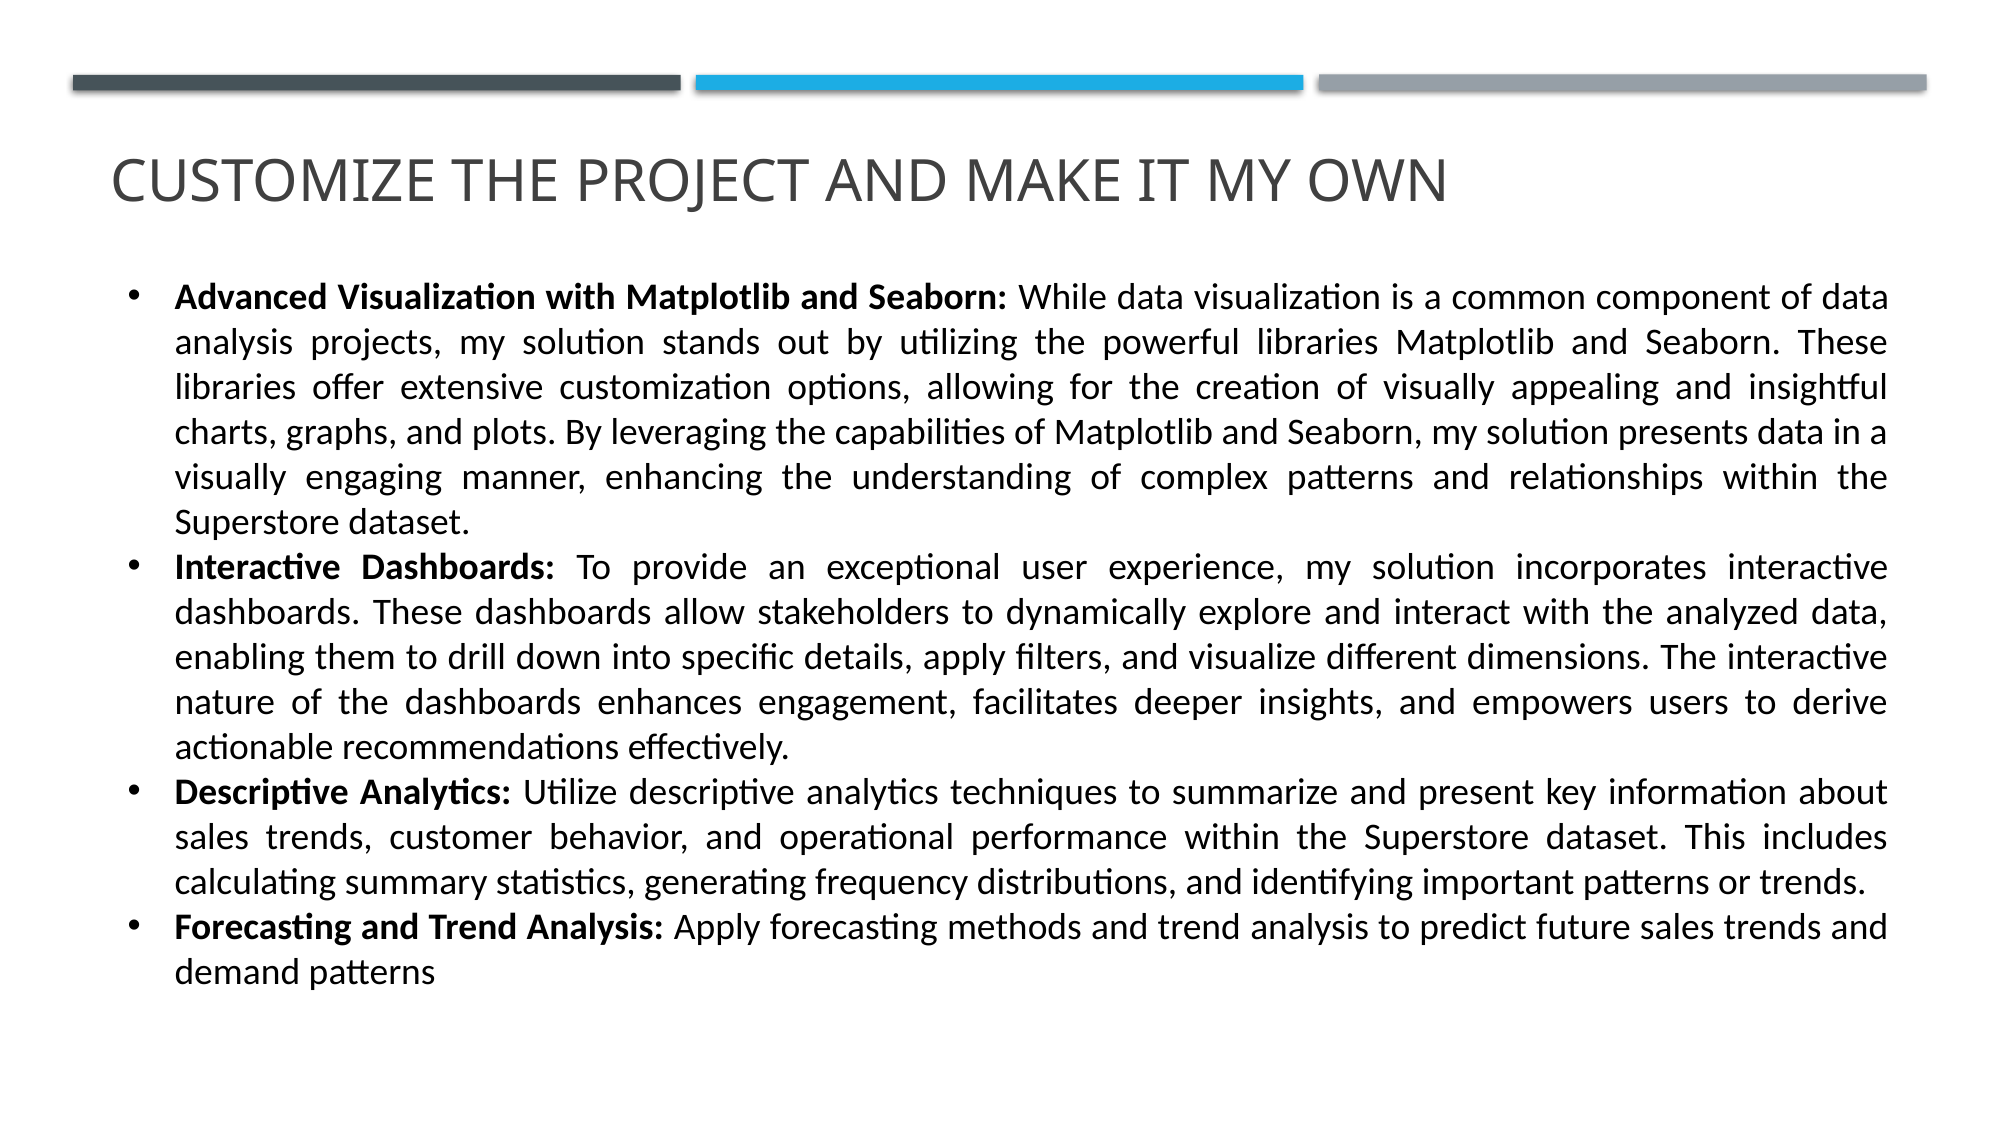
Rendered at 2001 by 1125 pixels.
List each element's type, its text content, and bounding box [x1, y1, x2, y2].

text_box Advanced Visualization with Matplotlib and Seaborn: While data visualization is a common component of data analysis projects, my solution stands out by utilizing the powerful libraries Matplotlib and Seaborn. These libraries offer extensive customization options, allowing for the creation of visually appealing and insightful charts, graphs, and plots. By leveraging the capabilities of Matplotlib and Seaborn, my solution presents data in a visually engaging manner, enhancing the understanding of complex patterns and relationships within the Superstore dataset. Interactive Dashboards: To provide an exceptional user experience, my solution incorporates interactive dashboards. These dashboards allow stakeholders to dynamically explore and interact with the analyzed data, enabling them to drill down into specific details, apply filters, and visualize different dimensions. The interactive nature of the dashboards enhances engagement, facilitates deeper insights, and empowers users to derive actionable recommendations effectively. Descriptive Analytics: Utilize descriptive analytics techniques to summarize and present key information about sales trends, customer behavior, and operational performance within the Superstore dataset. This includes calculating summary statistics, generating frequency distributions, and identifying important patterns or trends. Forecasting and Trend Analysis: Apply forecasting methods and trend analysis to predict future sales trends and demand patterns [112, 264, 1905, 1000]
title customize the project and make it my own [95, 81, 1905, 276]
